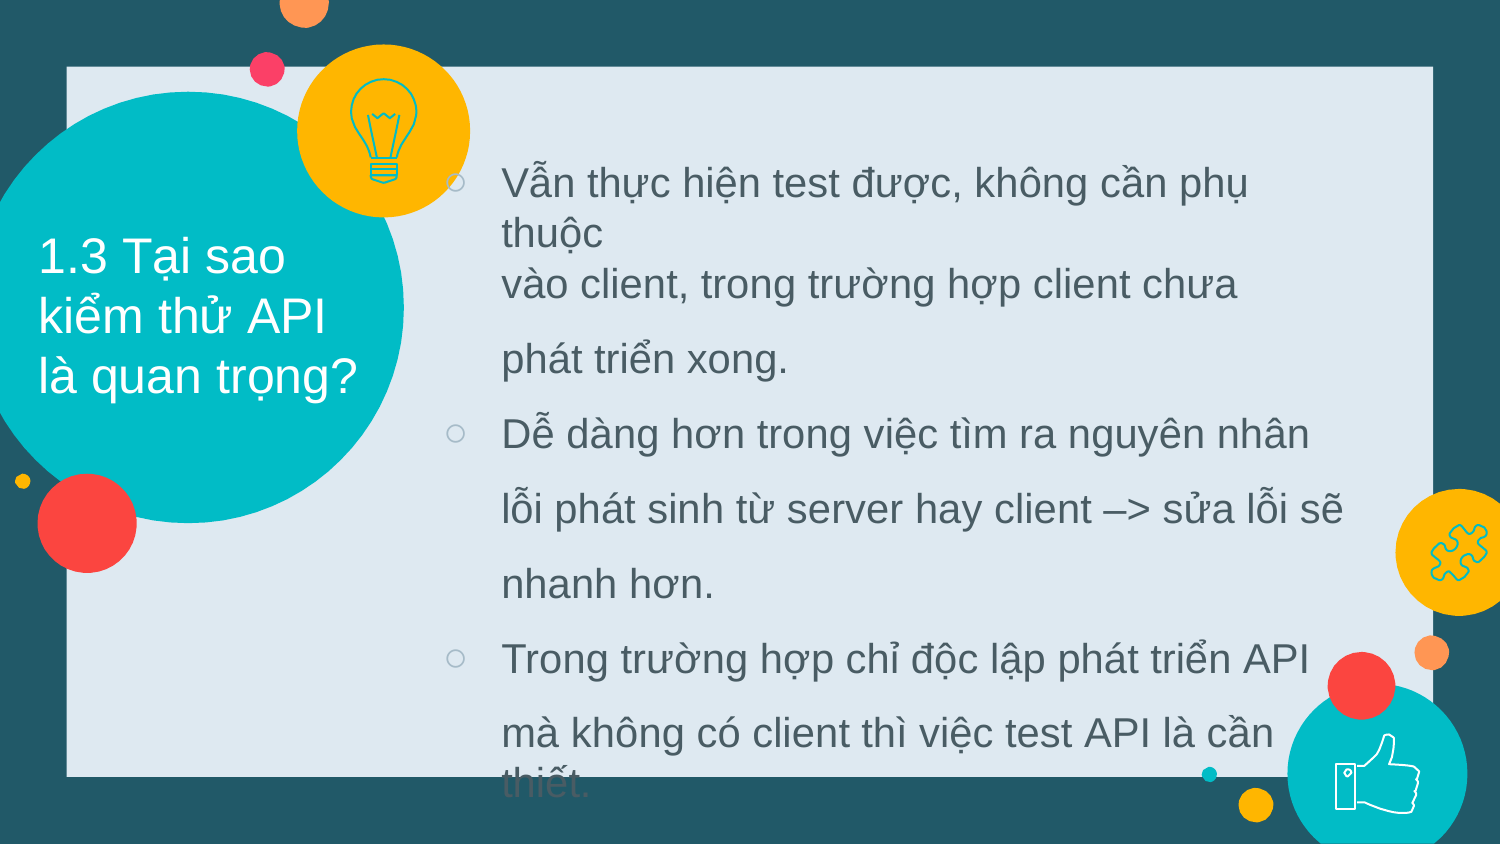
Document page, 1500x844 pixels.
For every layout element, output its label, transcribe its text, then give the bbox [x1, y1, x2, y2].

text_box [15, 473, 31, 489]
text_box [1376, 655, 1396, 717]
text_box Vẫn thực hiện test được, không cần phụ thuộc [440, 156, 1363, 231]
text_box [297, 44, 471, 218]
text_box [279, 0, 329, 28]
text_box [1414, 635, 1450, 671]
text_box kiểm thử API [36, 283, 330, 343]
text_box [1238, 806, 1274, 823]
text_box 1.3 Tại sao [36, 223, 289, 283]
text_box [37, 473, 137, 573]
text_box [0, 91, 404, 524]
text_box vào client, trong trường hợp client chưa phát triển xong. Dễ dàng hơn trong việc tìm ra nguyên nhân lỗi phát sinh từ server hay client –> sửa lỗi sẽ nhanh hơn. Trong trường hợp chỉ độc lập phát triển API mà không có client thì việc test API là cần thiết. [440, 231, 1376, 806]
text_box [1293, 685, 1468, 844]
text_box [370, 175, 397, 183]
text_box [1431, 525, 1487, 581]
text_box [372, 113, 396, 119]
text_box là quan trọng? [36, 343, 361, 404]
text_box [370, 163, 397, 170]
text_box [1395, 488, 1500, 616]
text_box [249, 52, 285, 87]
text_box [1373, 734, 1420, 813]
text_box [351, 79, 417, 157]
text_box [370, 170, 397, 175]
